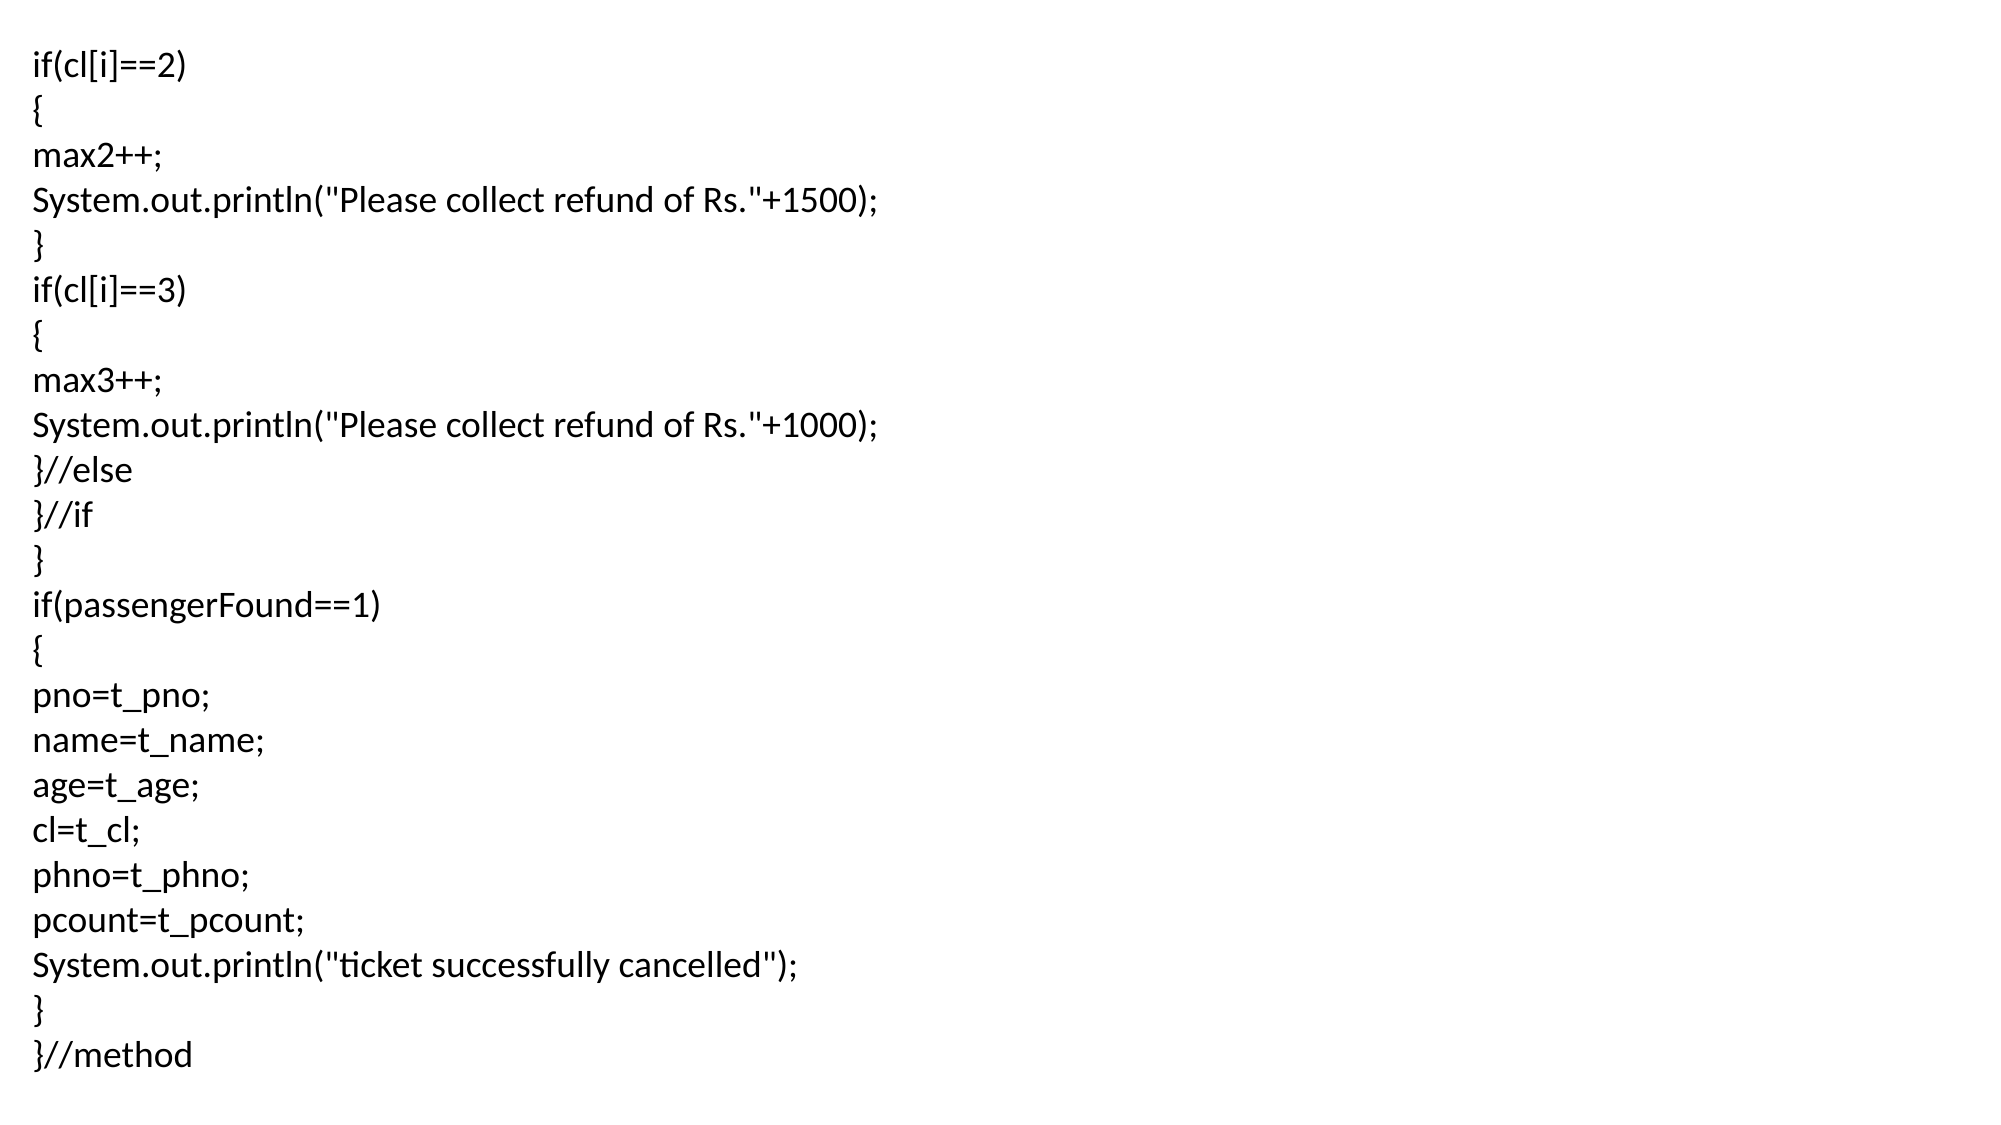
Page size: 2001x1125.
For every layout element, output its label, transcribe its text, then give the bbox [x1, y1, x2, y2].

text_box if(cl[i]==2) { max2++; System.out.println("Please collect refund of Rs."+1500); } if(cl[i]==3) { max3++; System.out.println("Please collect refund of Rs."+1000); }//else }//if } if(passengerFound==1) { pno=t_pno; name=t_name; age=t_age; cl=t_cl; phno=t_phno; pcount=t_pcount; System.out.println("ticket successfully cancelled"); } }//method [17, 32, 1068, 1083]
